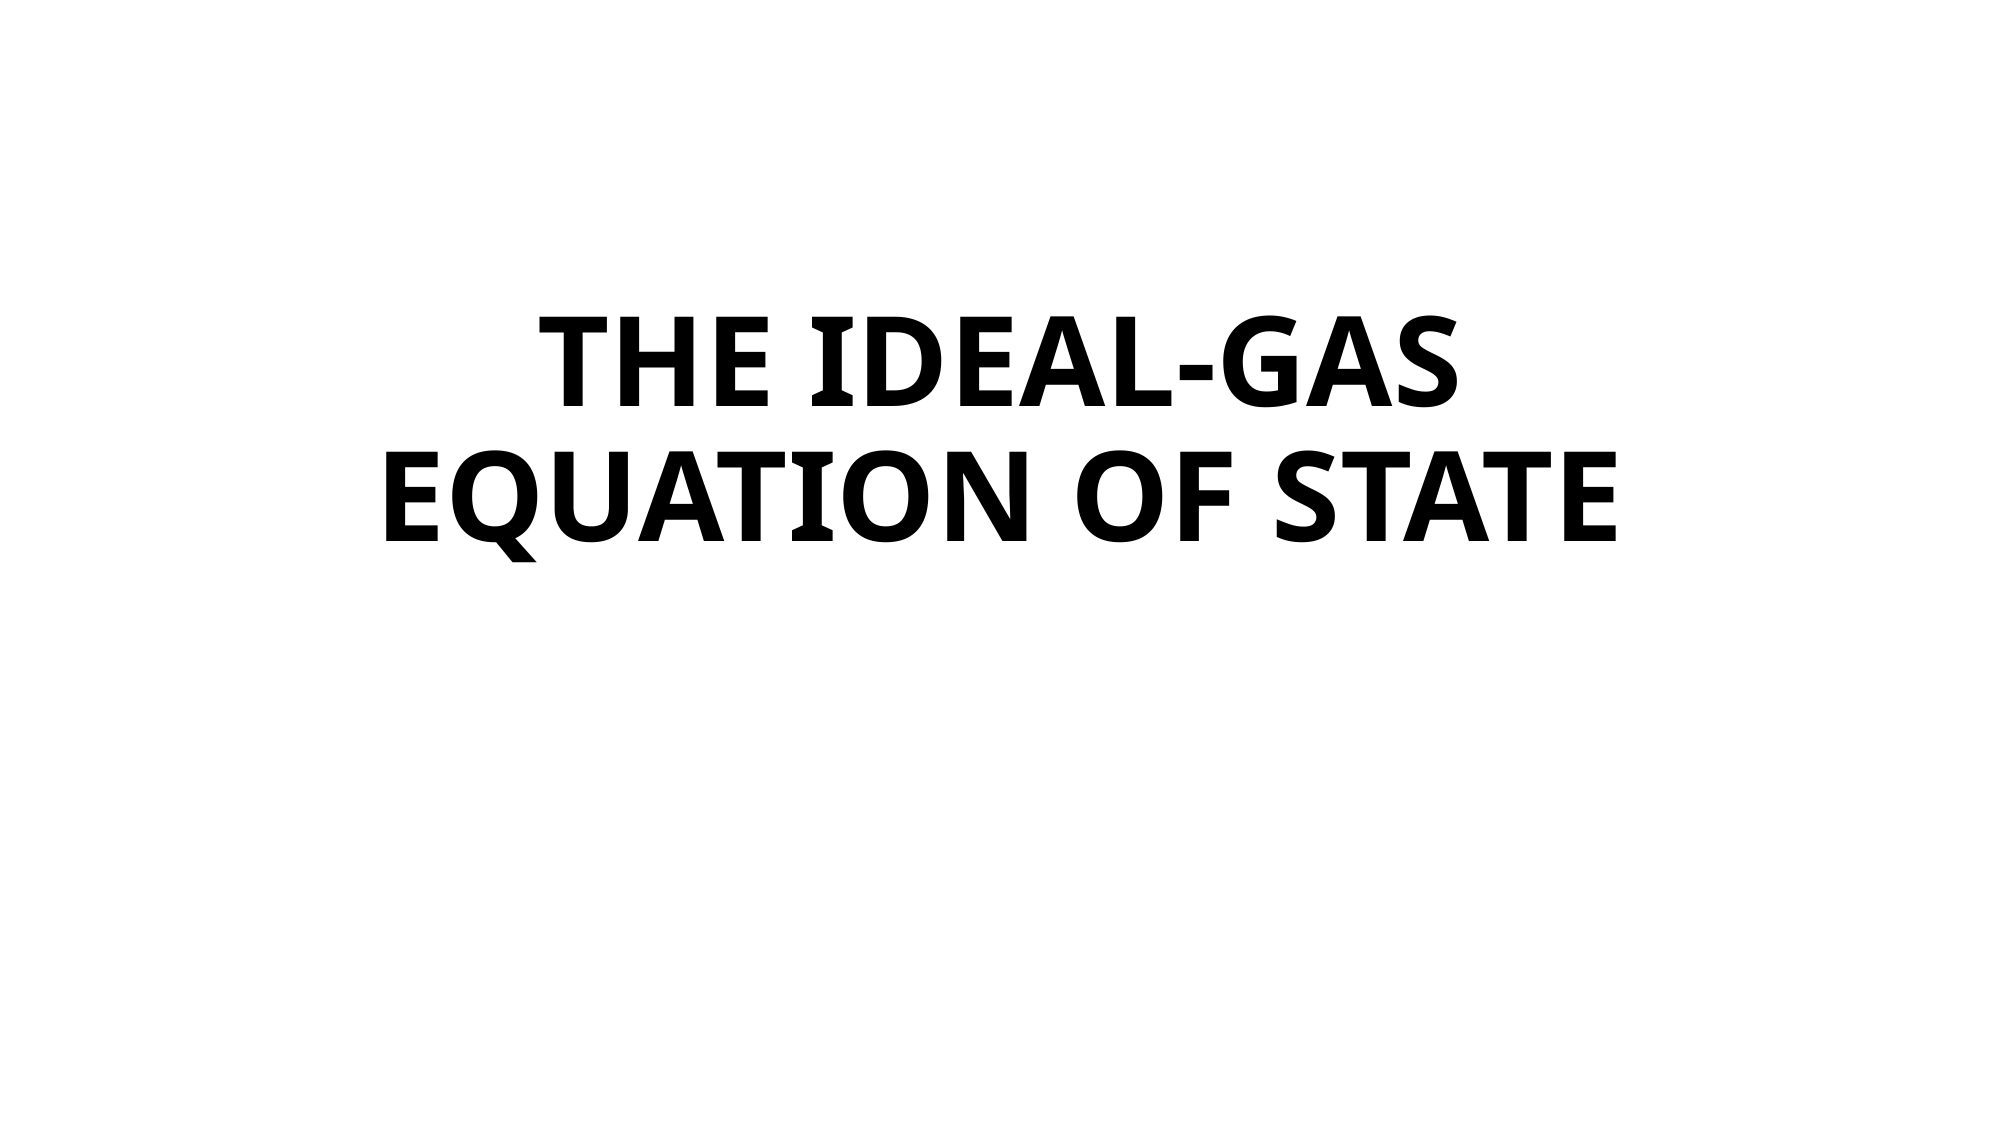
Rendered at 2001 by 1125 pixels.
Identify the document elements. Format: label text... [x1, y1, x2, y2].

title THE IDEAL-GAS EQUATION OF STATE [249, 184, 1750, 576]
